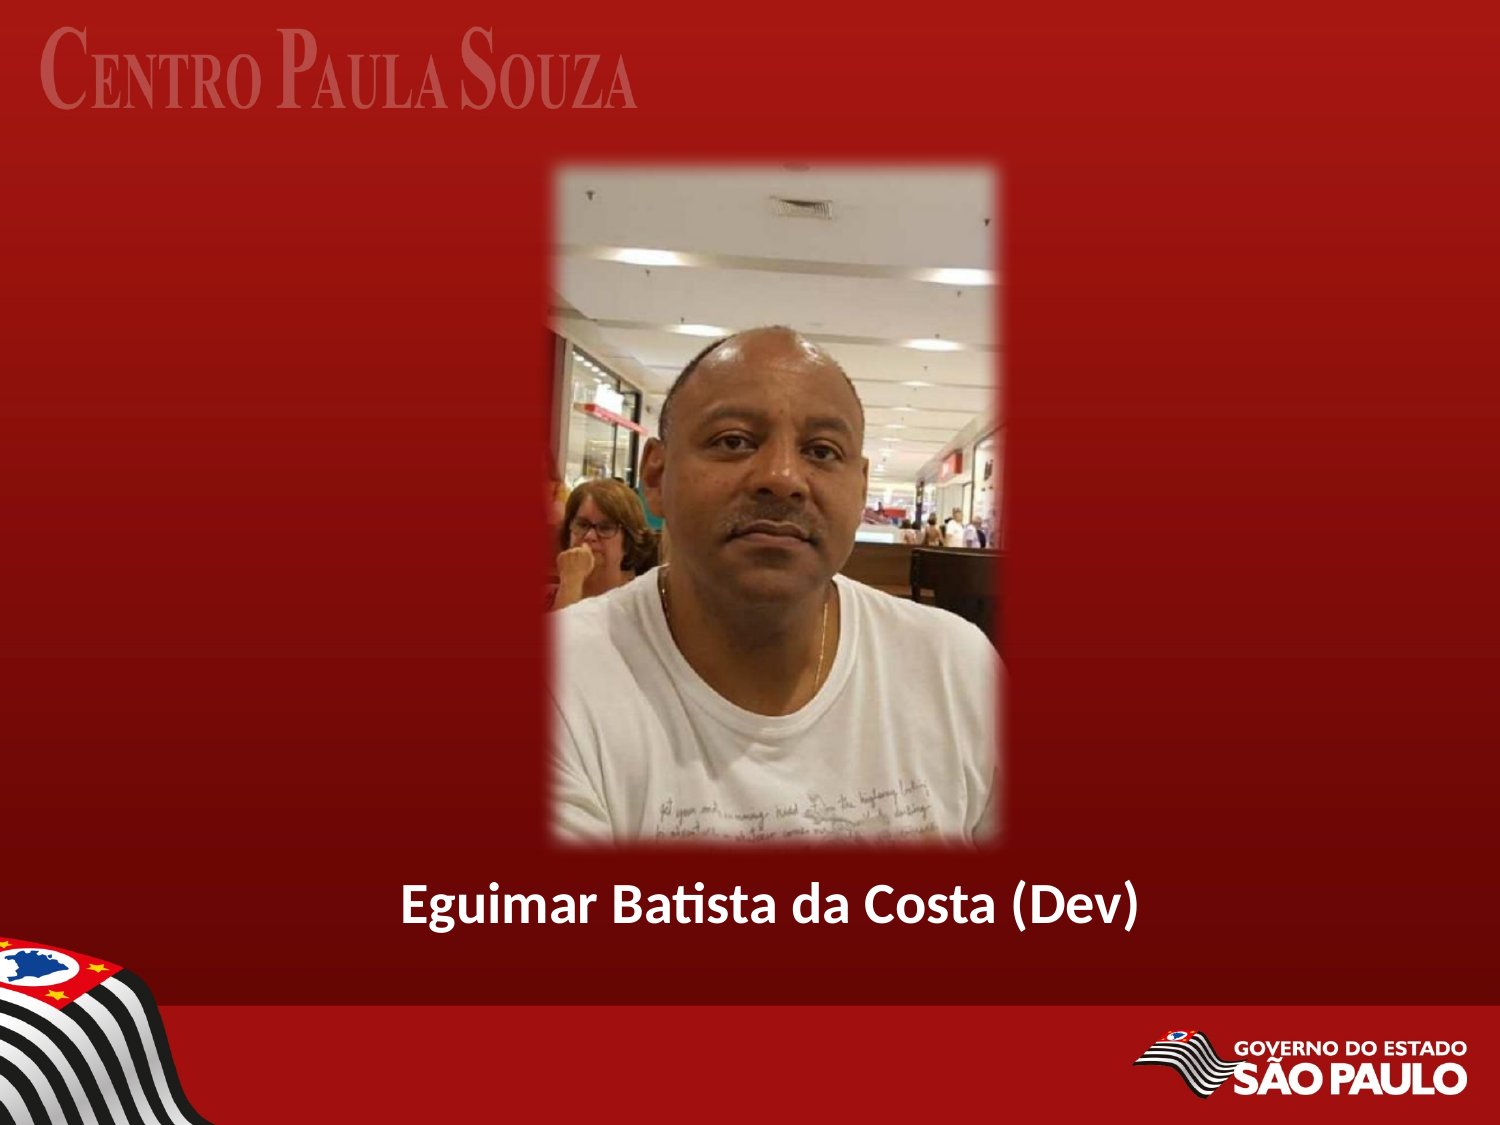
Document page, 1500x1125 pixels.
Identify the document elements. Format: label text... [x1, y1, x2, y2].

text_box Eguimar Batista da Costa (Dev) [301, 822, 1176, 964]
picture [0, 0, 1500, 1125]
